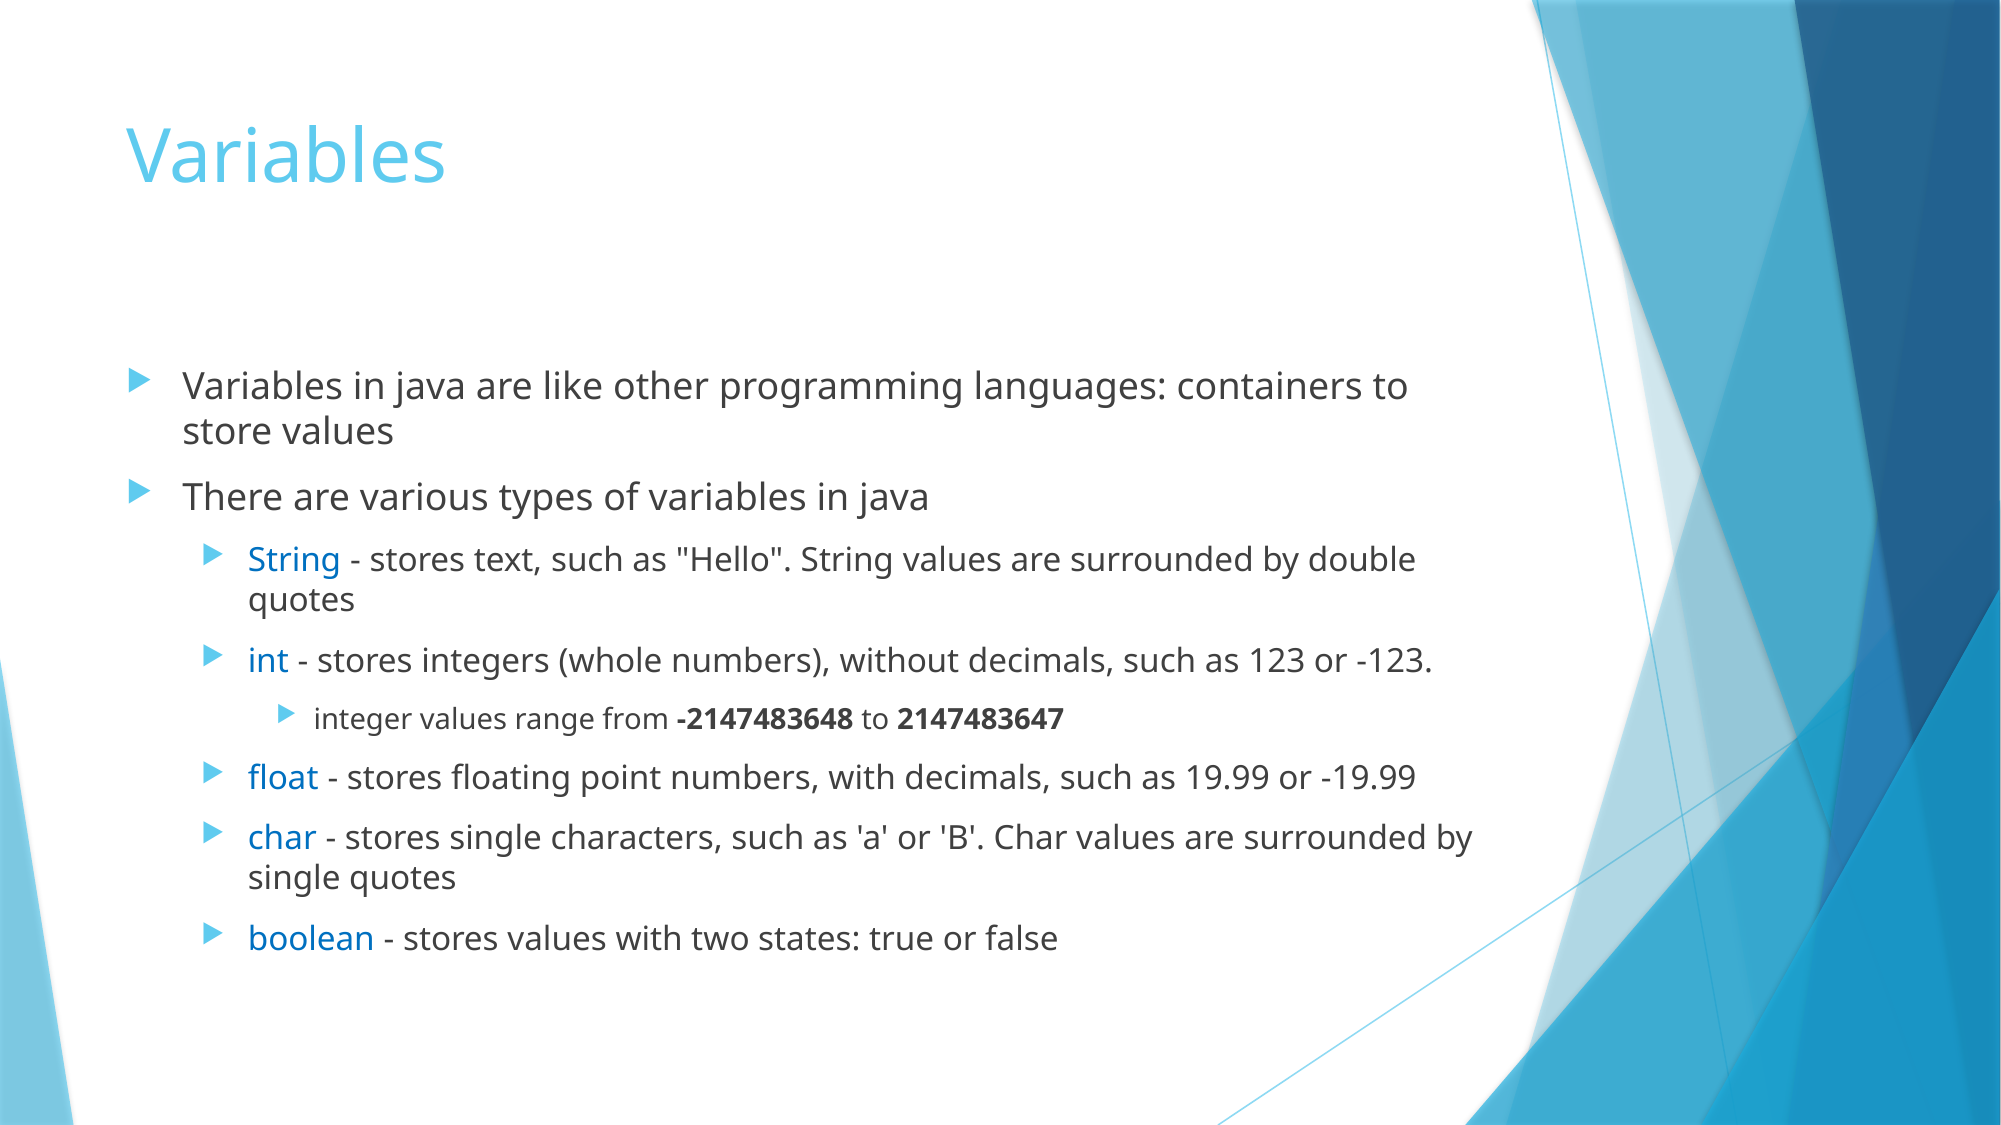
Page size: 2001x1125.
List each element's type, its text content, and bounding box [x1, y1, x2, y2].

list Variables in java are like other programming languages: containers to store values There are various types of variables in java String - stores text, such as "Hello". String values are surrounded by double quotes int - stores integers (whole numbers), without decimals, such as 123 or -123. integer values range from -2147483648 to 2147483647 float - stores floating point numbers, with decimals, such as 19.99 or -19.99 char - stores single characters, such as 'a' or 'B'. Char values are surrounded by single quotes boolean - stores values with two states: true or false [111, 354, 1522, 992]
title Variables [111, 99, 1522, 317]
